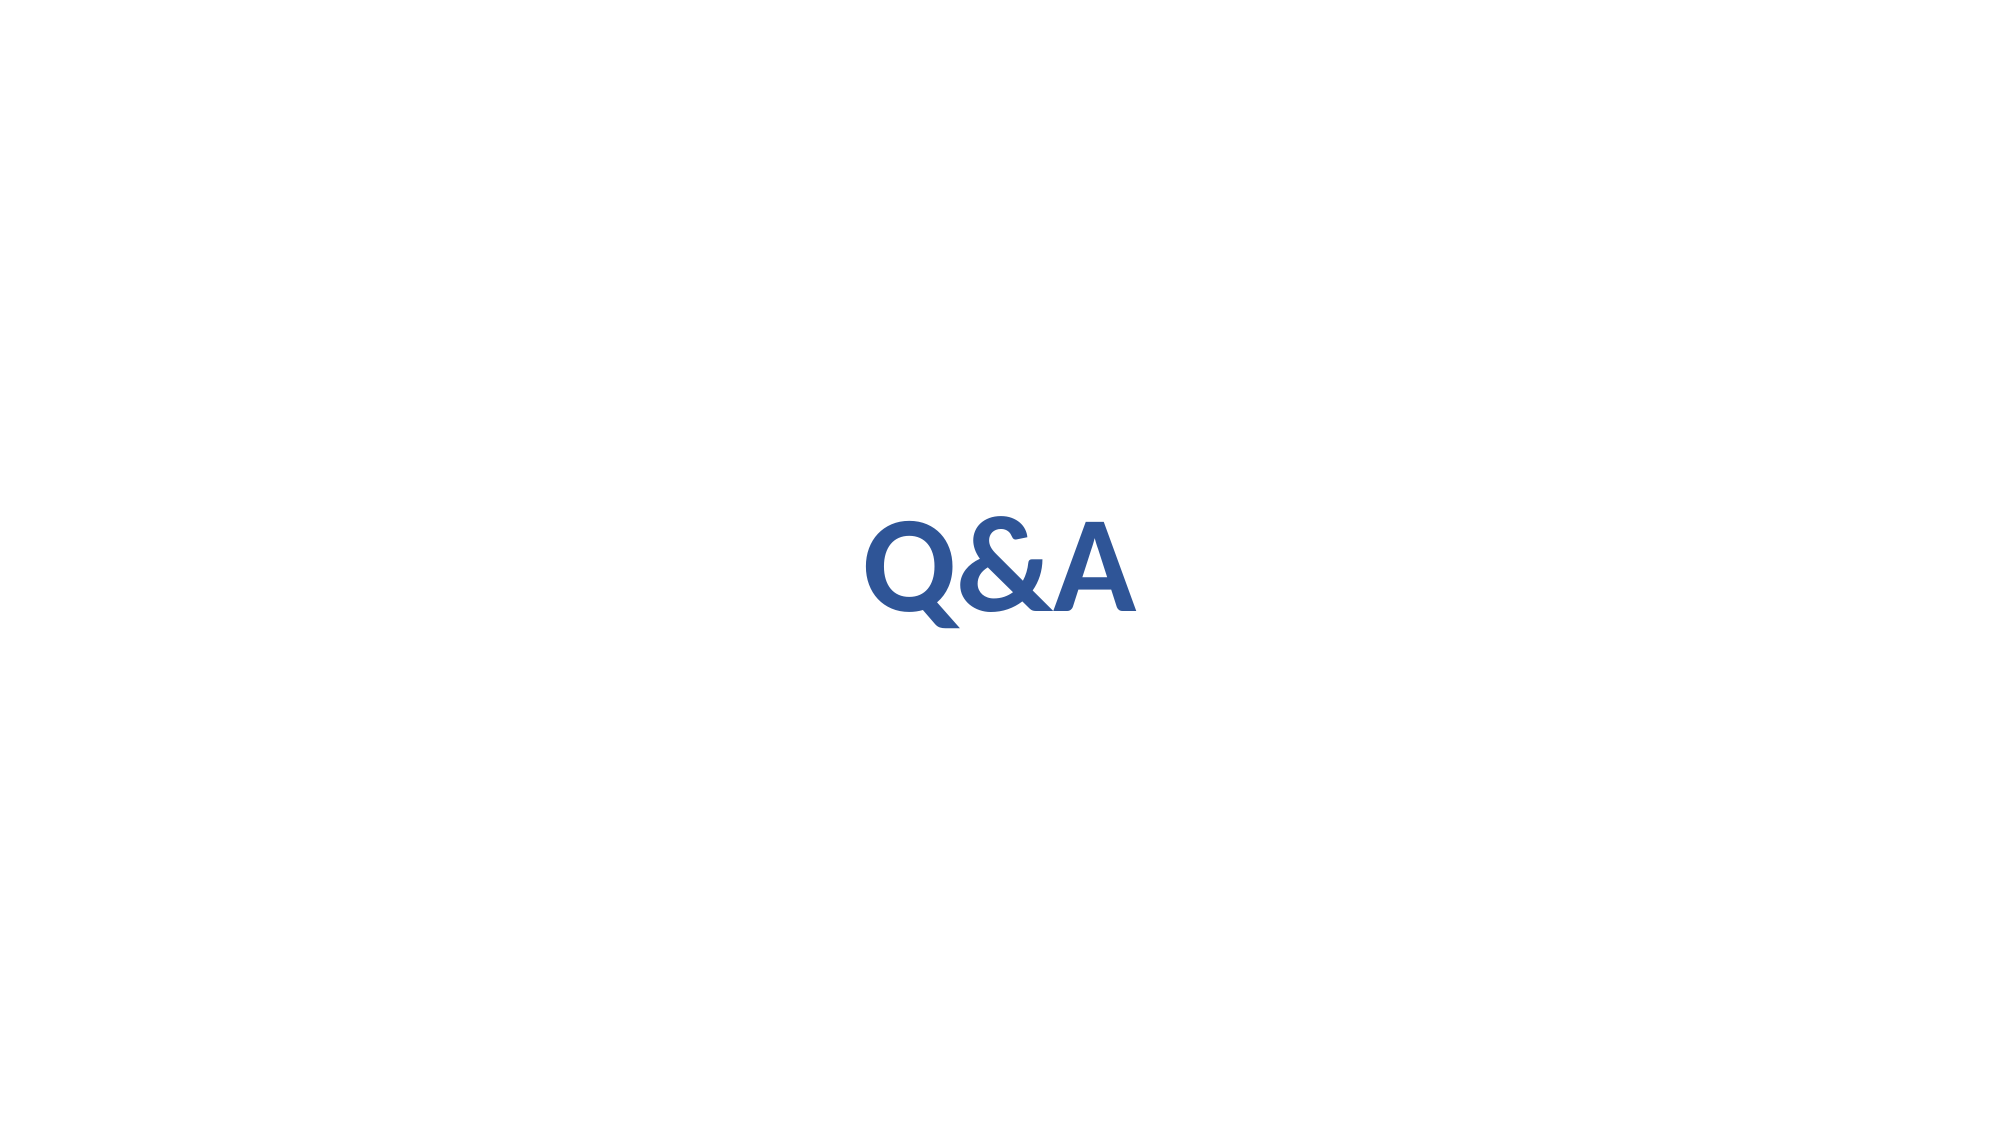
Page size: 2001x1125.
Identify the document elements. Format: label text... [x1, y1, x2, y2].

list Q&A [137, 299, 1863, 1014]
